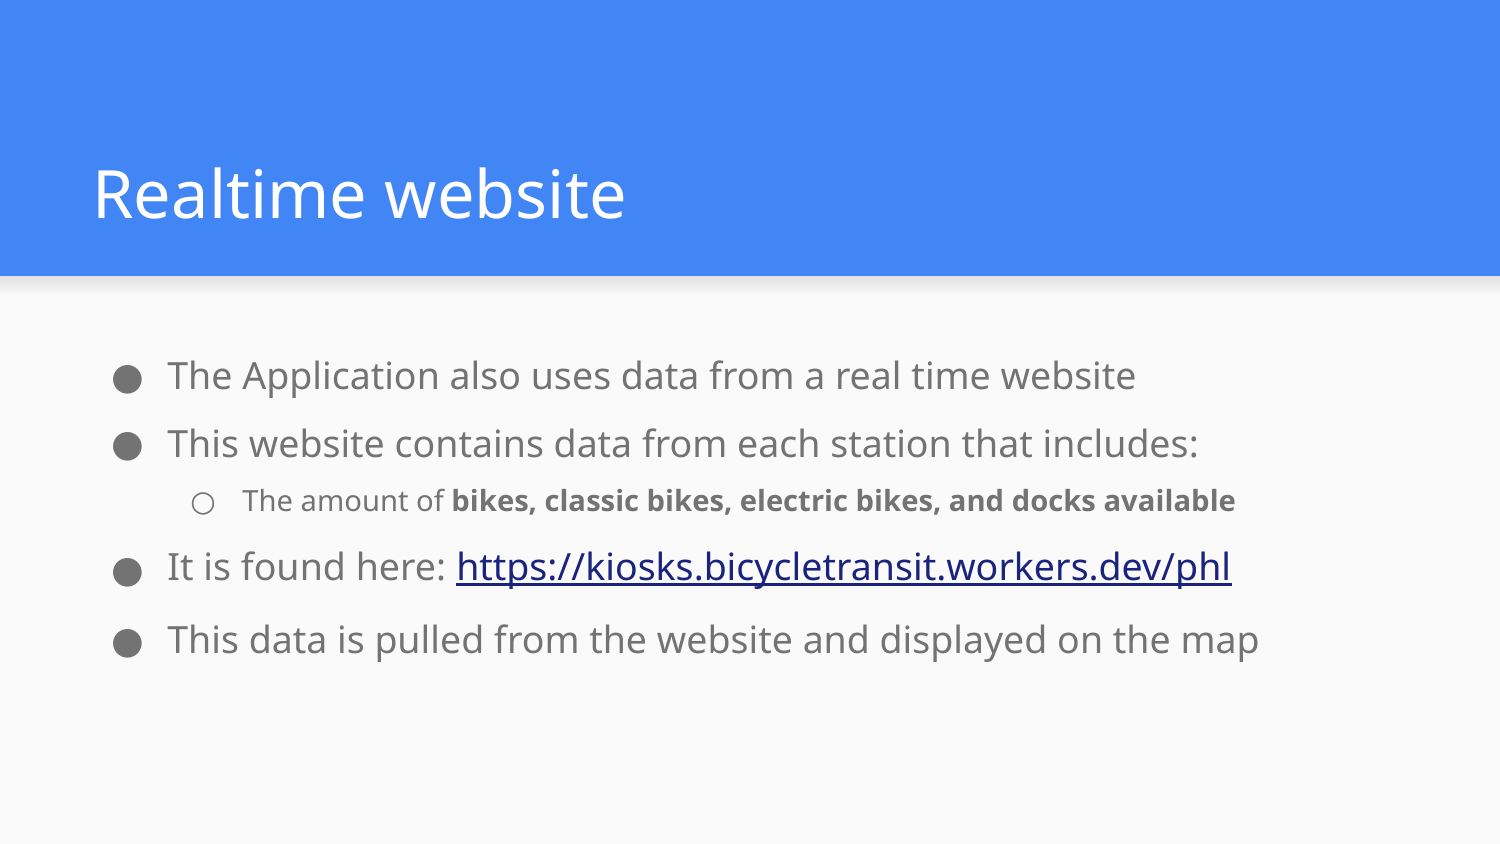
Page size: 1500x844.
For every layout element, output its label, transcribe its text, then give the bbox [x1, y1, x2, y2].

list The Application also uses data from a real time website This website contains data from each station that includes: The amount of bikes, classic bikes, electric bikes, and docks available It is found here: https://kiosks.bicycletransit.workers.dev/phl This data is pulled from the website and displayed on the map [77, 314, 1427, 760]
title Realtime website [77, 121, 1427, 248]
